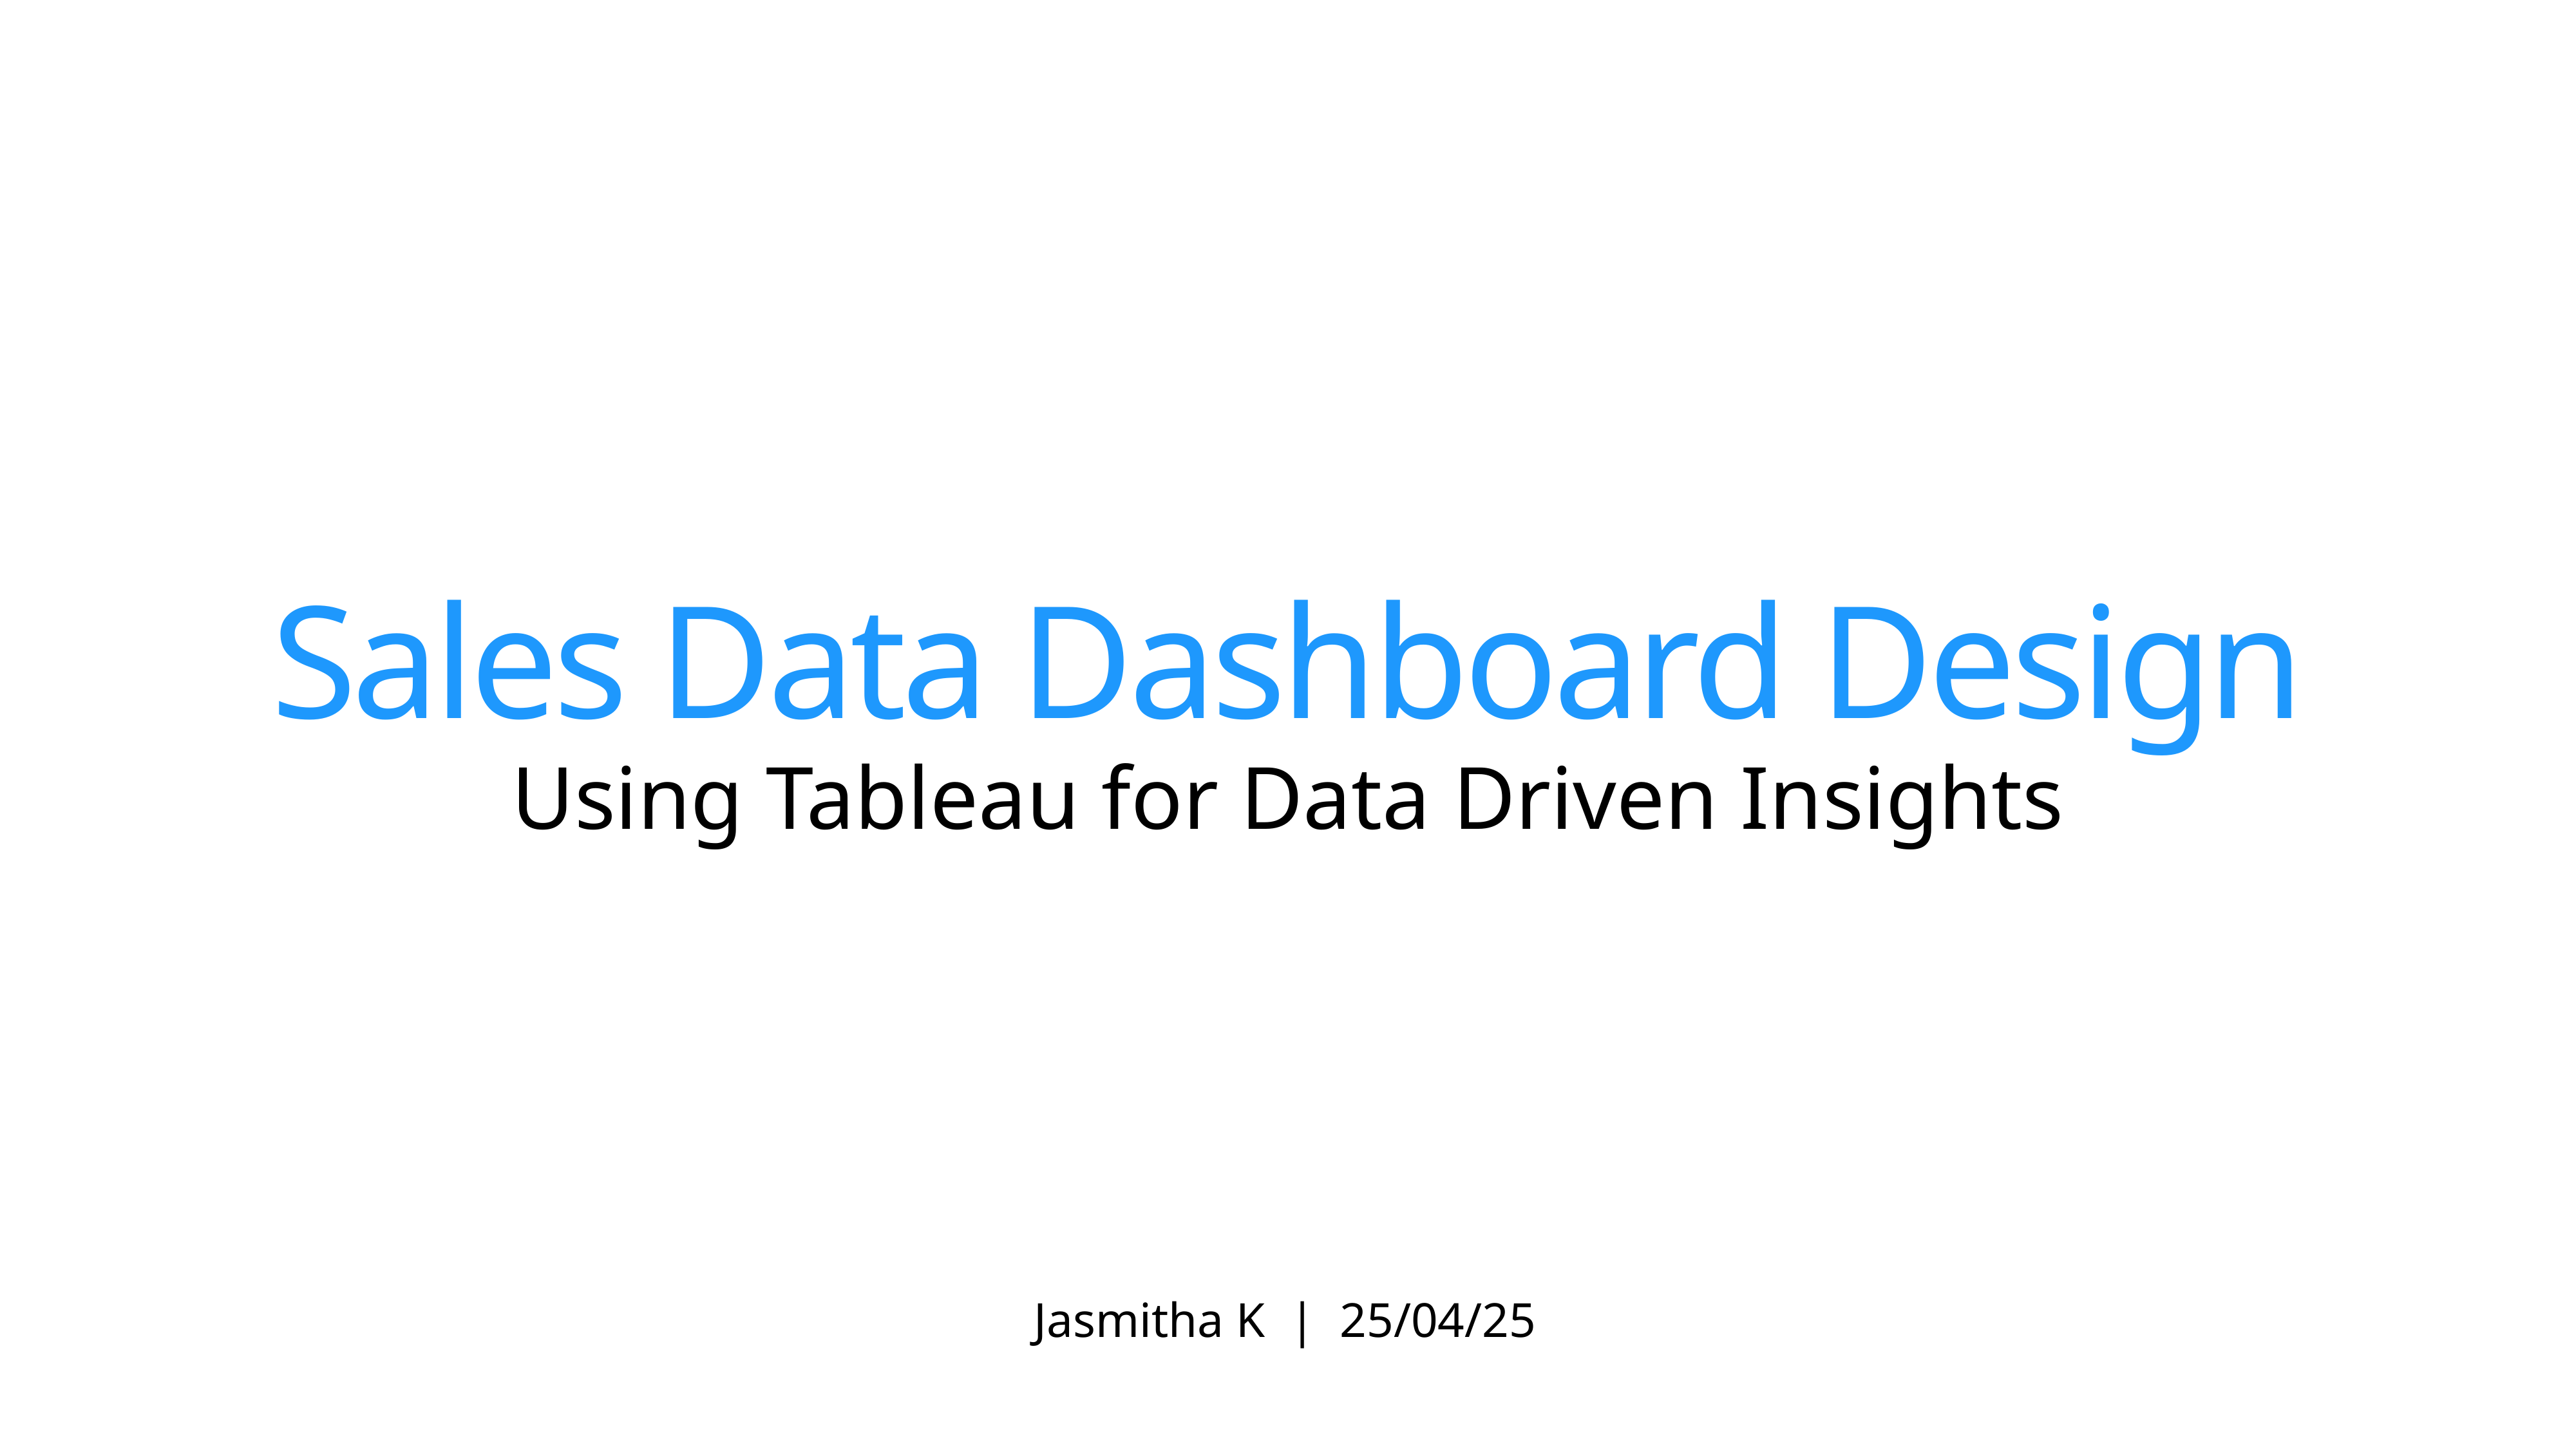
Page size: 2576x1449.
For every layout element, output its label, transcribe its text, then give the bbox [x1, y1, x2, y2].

subtitle Using Tableau for Data Driven Insights [133, 737, 2443, 1004]
title Sales Data Dashboard Design [133, 347, 2443, 737]
list Jasmitha K | 25/04/25 [131, 1284, 2439, 1359]
